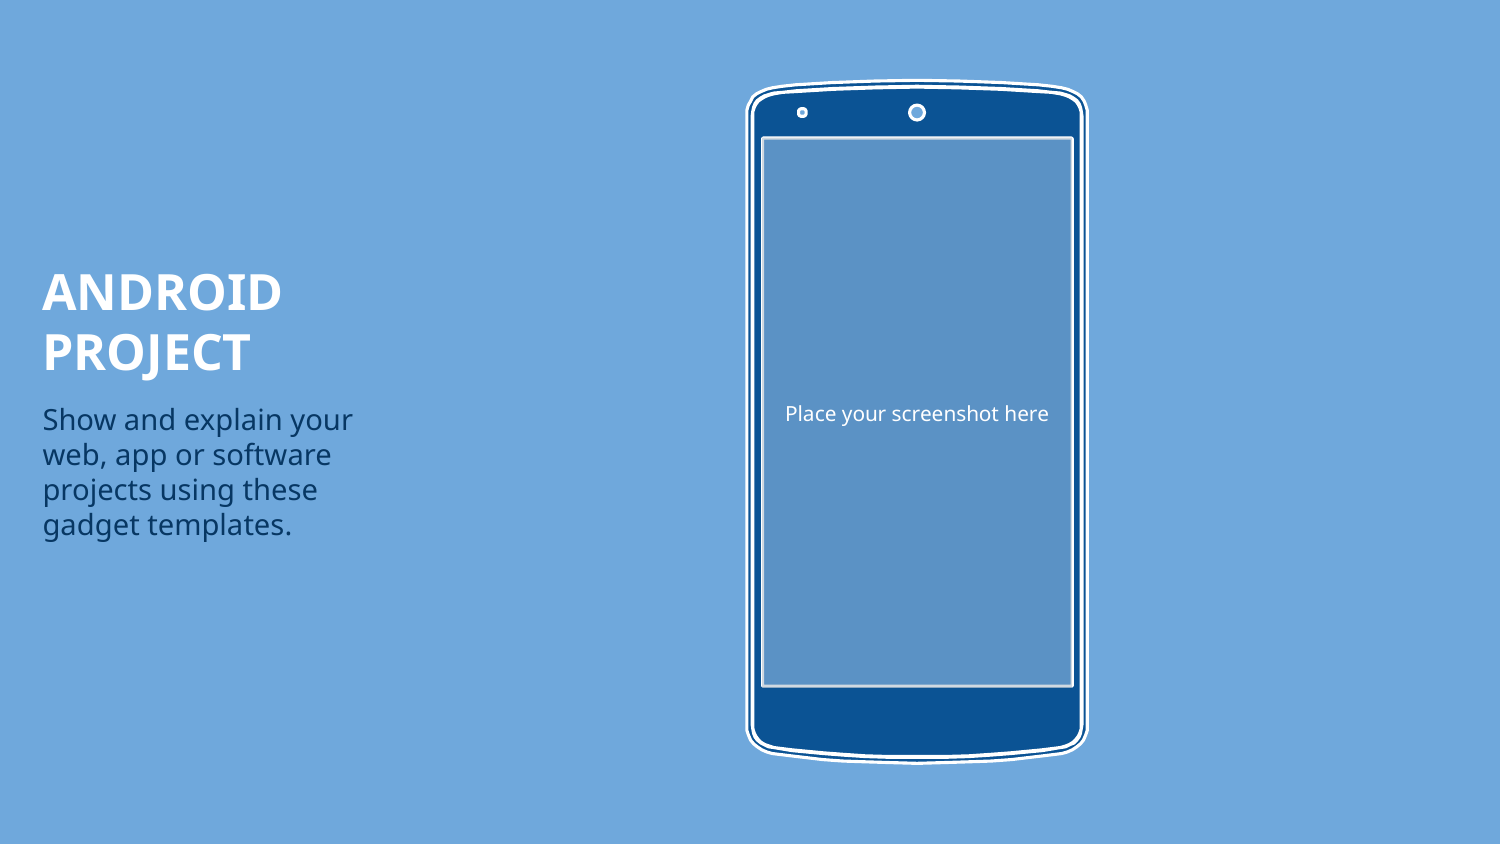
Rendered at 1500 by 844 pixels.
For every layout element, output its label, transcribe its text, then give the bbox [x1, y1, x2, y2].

list ANDROID PROJECT Show and explain your web, app or software projects using these gadget templates. [27, 245, 418, 784]
text_box [746, 80, 1088, 764]
text_box Place your screenshot here [762, 137, 1072, 689]
